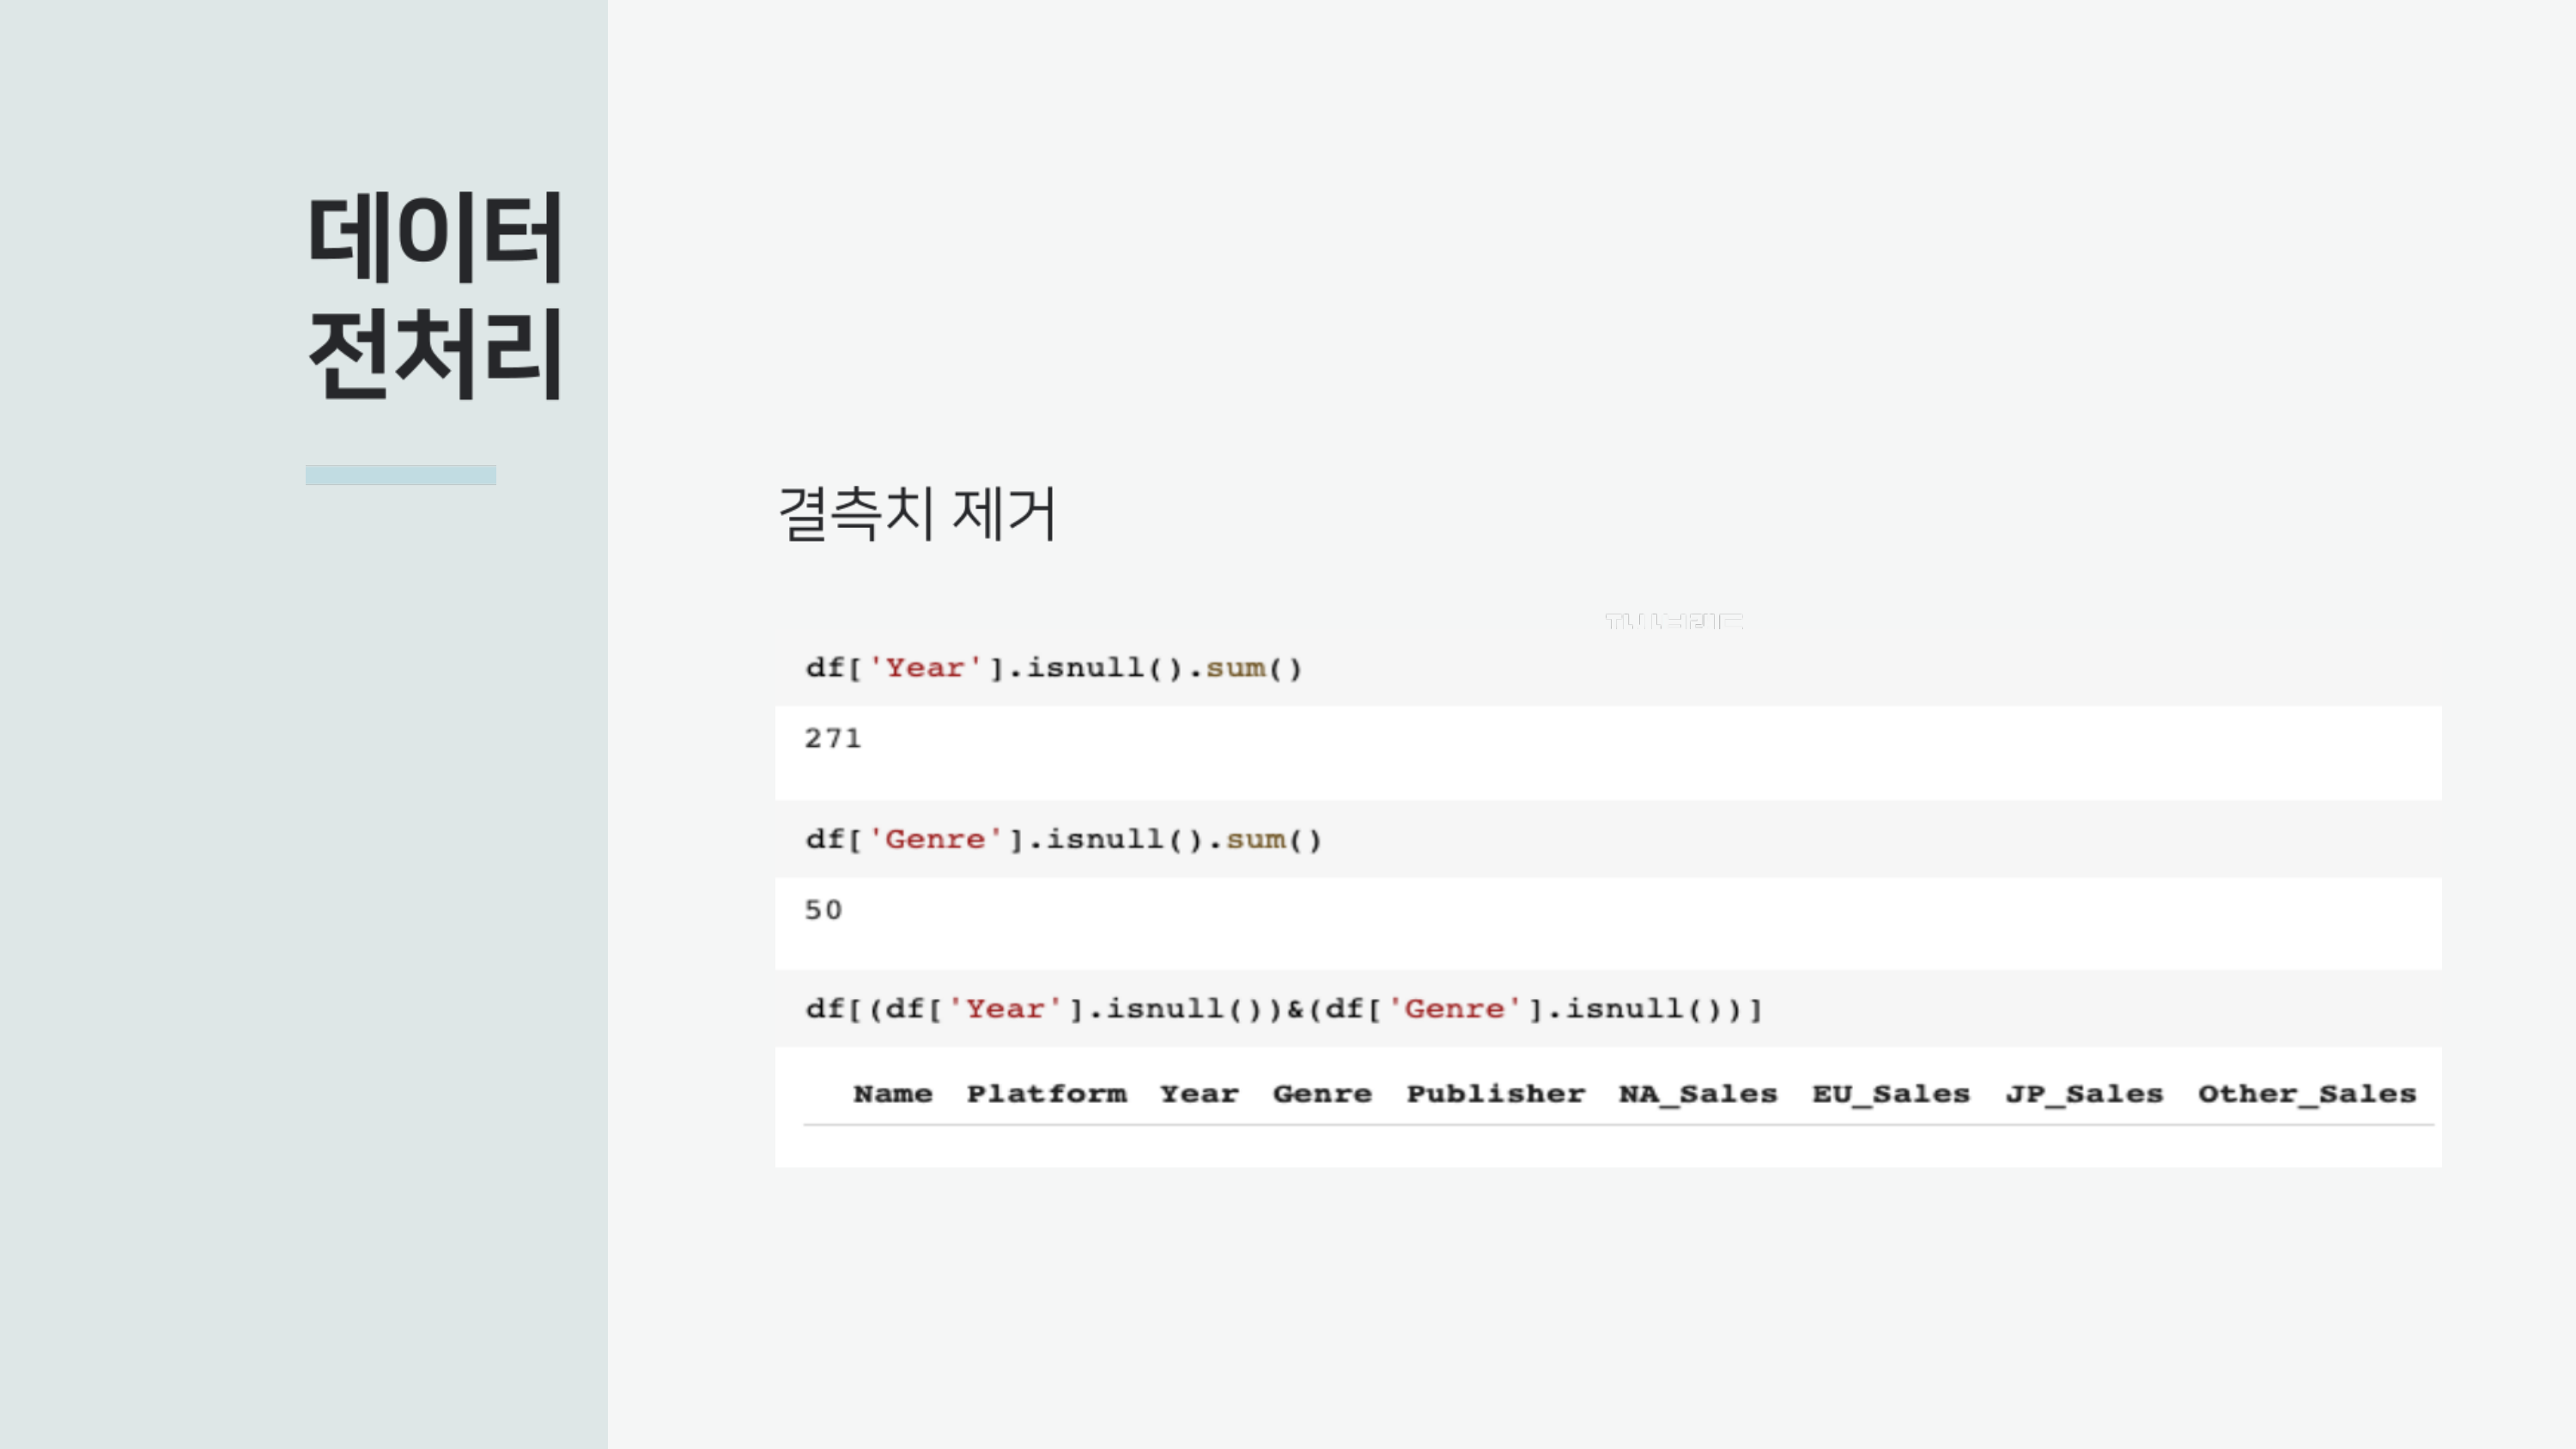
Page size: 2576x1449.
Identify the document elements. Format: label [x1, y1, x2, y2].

text_box [775, 629, 2442, 1167]
text_box [0, 0, 608, 1449]
picture [290, 157, 617, 446]
picture [766, 466, 1082, 569]
picture [1558, 599, 1763, 629]
text_box [306, 440, 496, 511]
